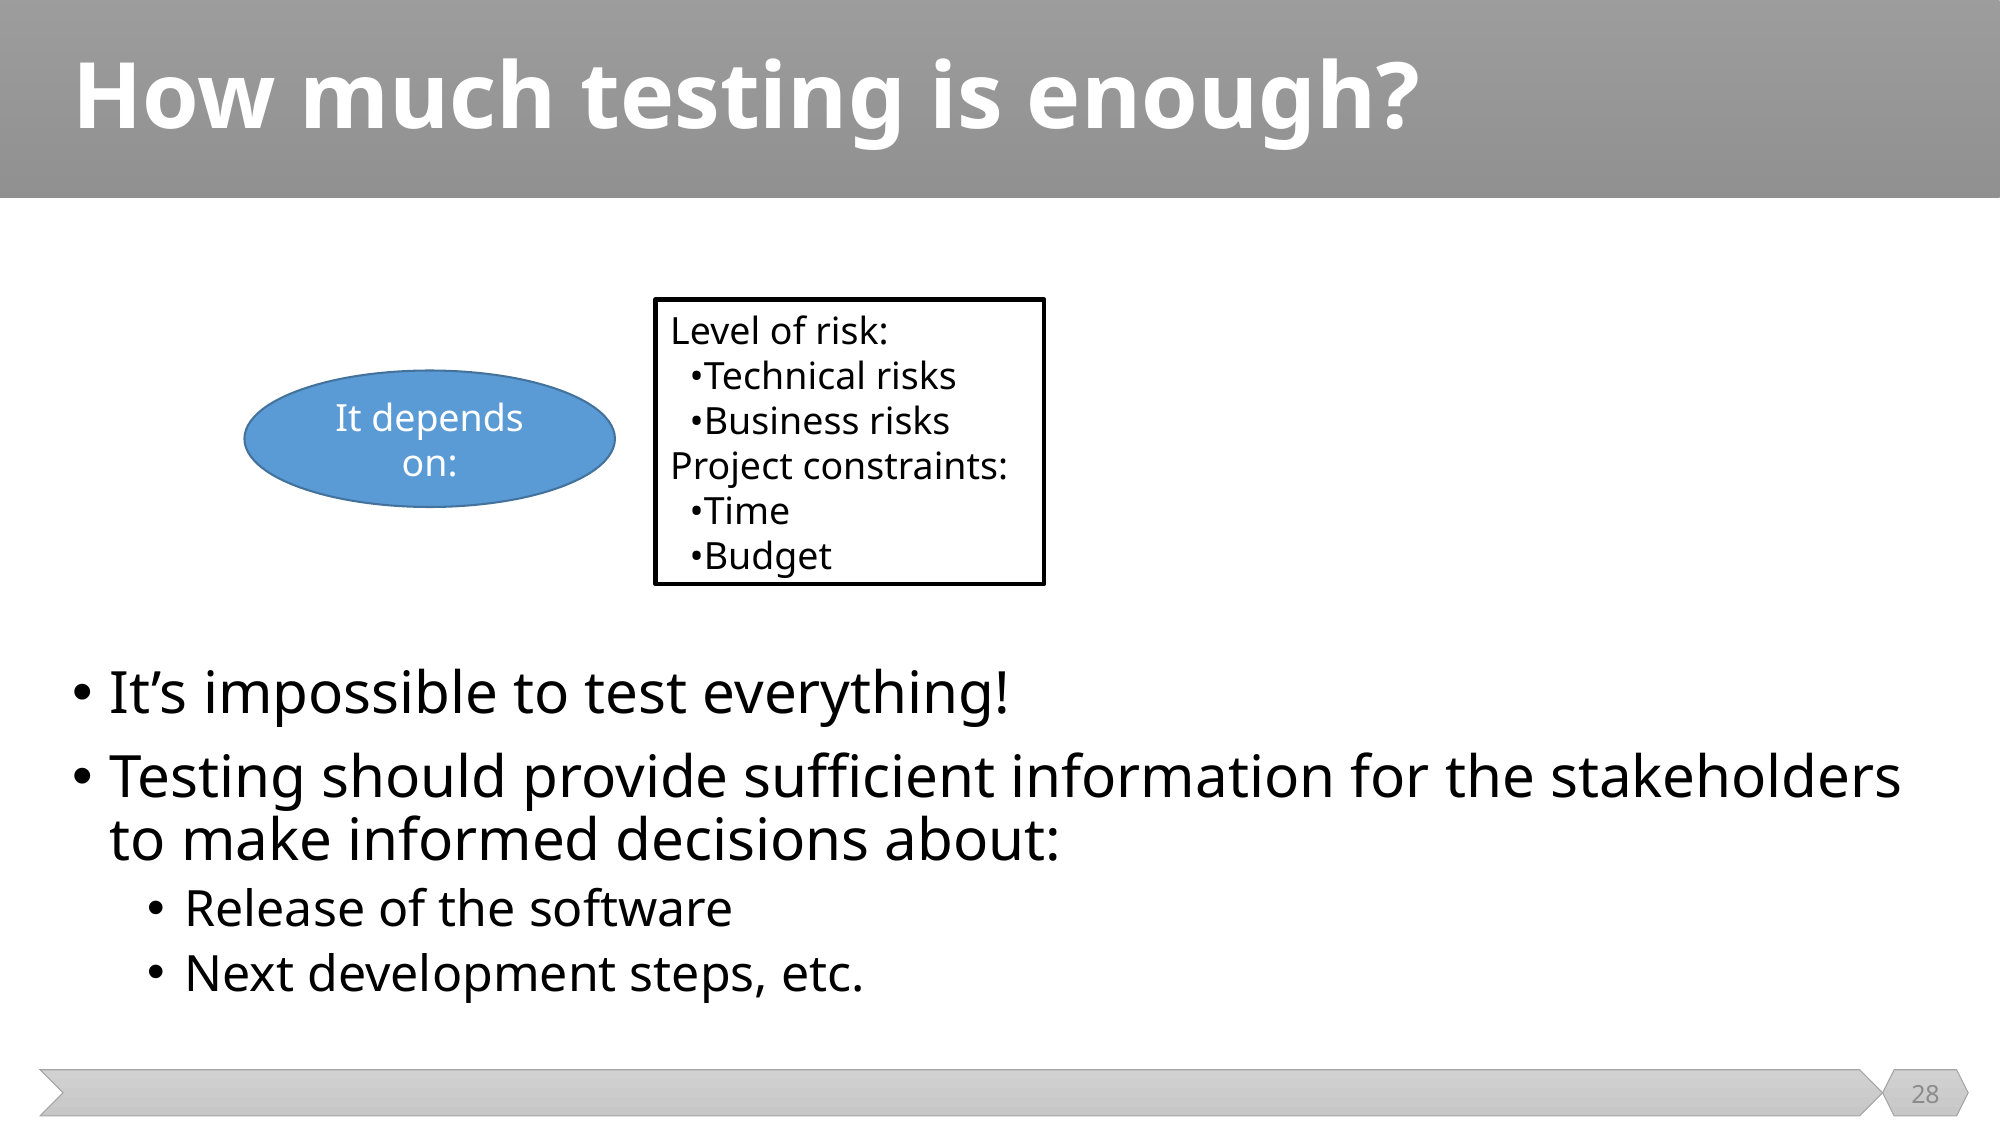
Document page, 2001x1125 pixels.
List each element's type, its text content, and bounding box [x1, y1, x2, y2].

slide_number 28 [1882, 1065, 1969, 1125]
title How much testing is enough? [56, 0, 1969, 199]
text_box It depends on: [243, 369, 616, 509]
list It’s impossible to test everything! Testing should provide sufficient information for the stakeholders to make informed decisions about: Release of the software Next development steps, etc. [56, 230, 1969, 1010]
text_box Level of risk: •Technical risks •Business risks Project constraints: •Time •Budget [655, 299, 1044, 585]
